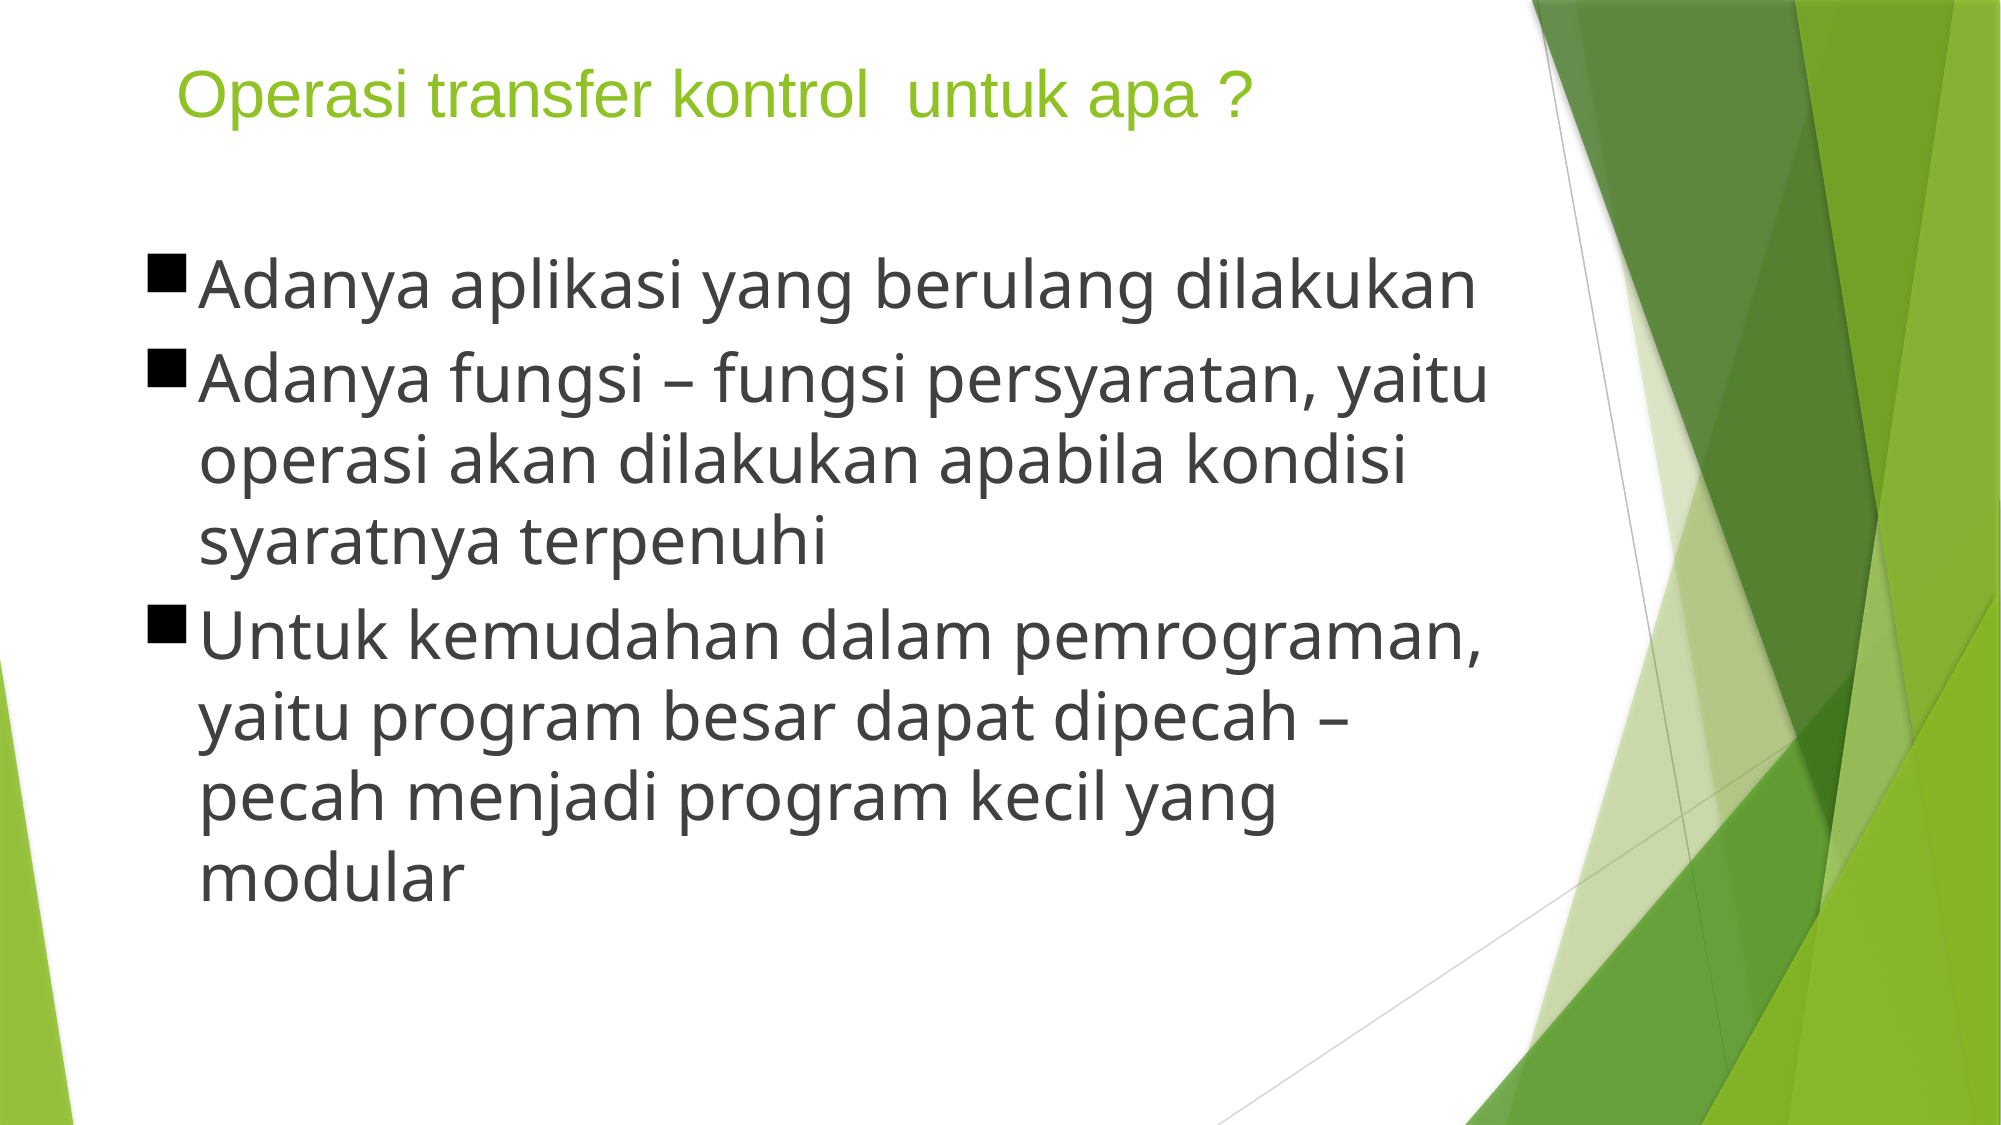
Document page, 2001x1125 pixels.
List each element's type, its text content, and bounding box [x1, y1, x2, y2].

title Operasi transfer kontrol untuk apa ? [174, 50, 1388, 224]
text_box Adanya aplikasi yang berulang dilakukan Adanya fungsi – fungsi persyaratan, yaitu operasi akan dilakukan apabila kondisi syaratnya terpenuhi Untuk kemudahan dalam pemrograman, yaitu program besar dapat dipecah – pecah menjadi program kecil yang modular [140, 224, 1563, 915]
